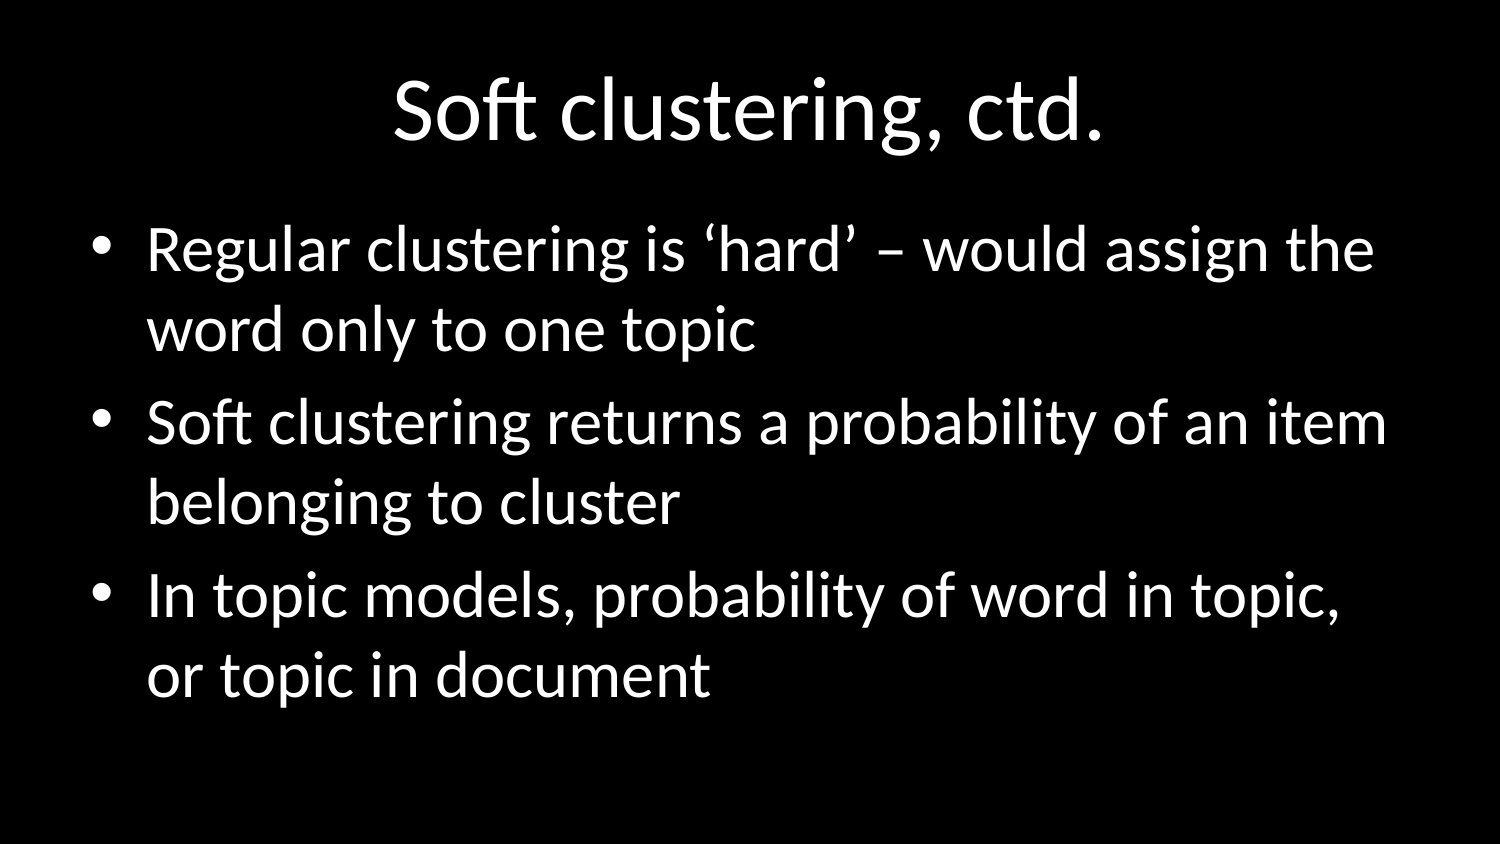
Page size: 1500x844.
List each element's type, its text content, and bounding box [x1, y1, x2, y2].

list Regular clustering is ‘hard’ – would assign the word only to one topic Soft clustering returns a probability of an item belonging to cluster In topic models, probability of word in topic, or topic in document [75, 196, 1425, 754]
title Soft clustering, ctd. [75, 33, 1425, 175]
